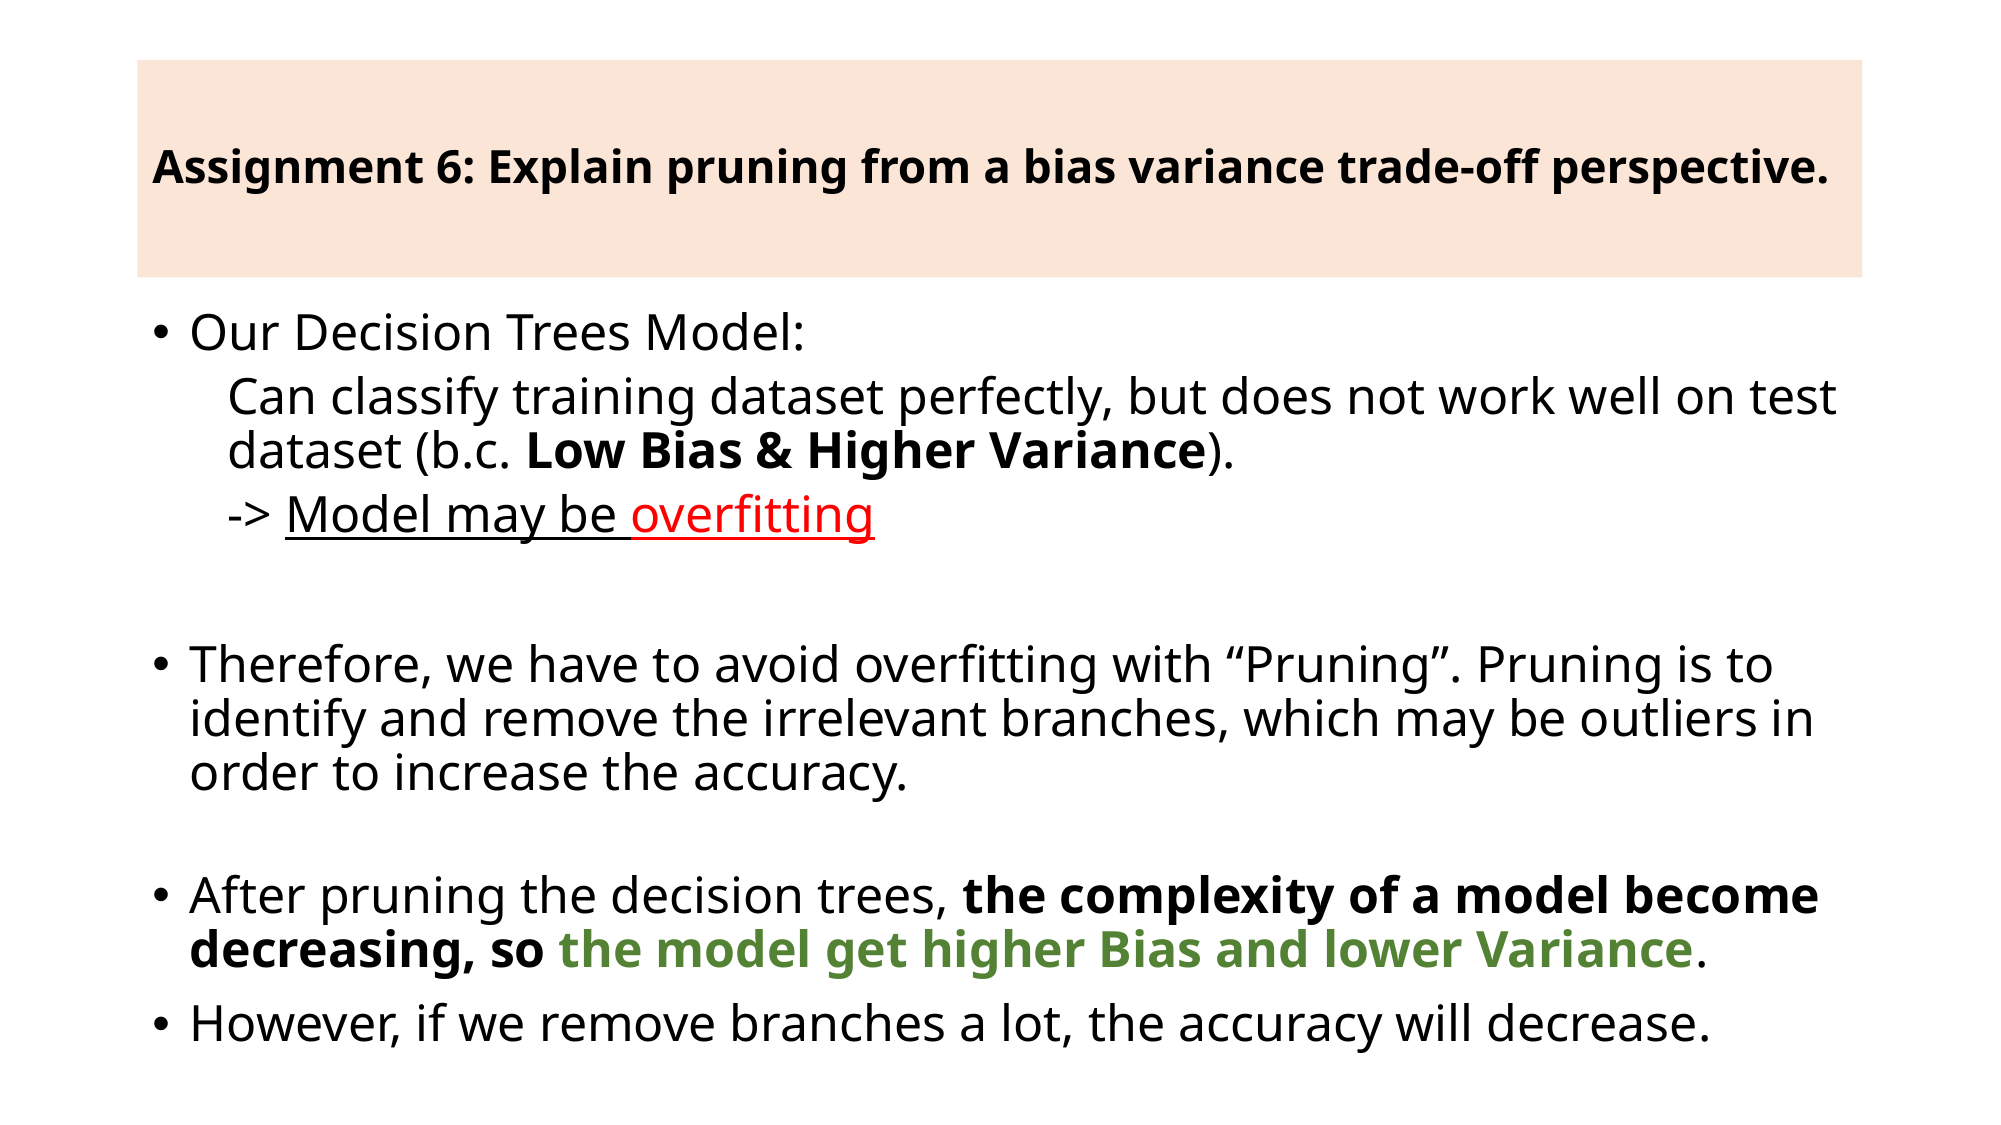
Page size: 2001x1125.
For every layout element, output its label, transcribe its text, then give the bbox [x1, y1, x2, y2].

list Our Decision Trees Model: Can classify training dataset perfectly, but does not work well on test dataset (b.c. Low Bias & Higher Variance). -> Model may be overfitting Therefore, we have to avoid overfitting with “Pruning”. Pruning is to identify and remove the irrelevant branches, which may be outliers in order to increase the accuracy. After pruning the decision trees, the complexity of a model become decreasing, so the model get higher Bias and lower Variance. However, if we remove branches a lot, the accuracy will decrease. [137, 299, 1863, 1066]
title Assignment 6: Explain pruning from a bias variance trade-off perspective. [137, 59, 1863, 278]
